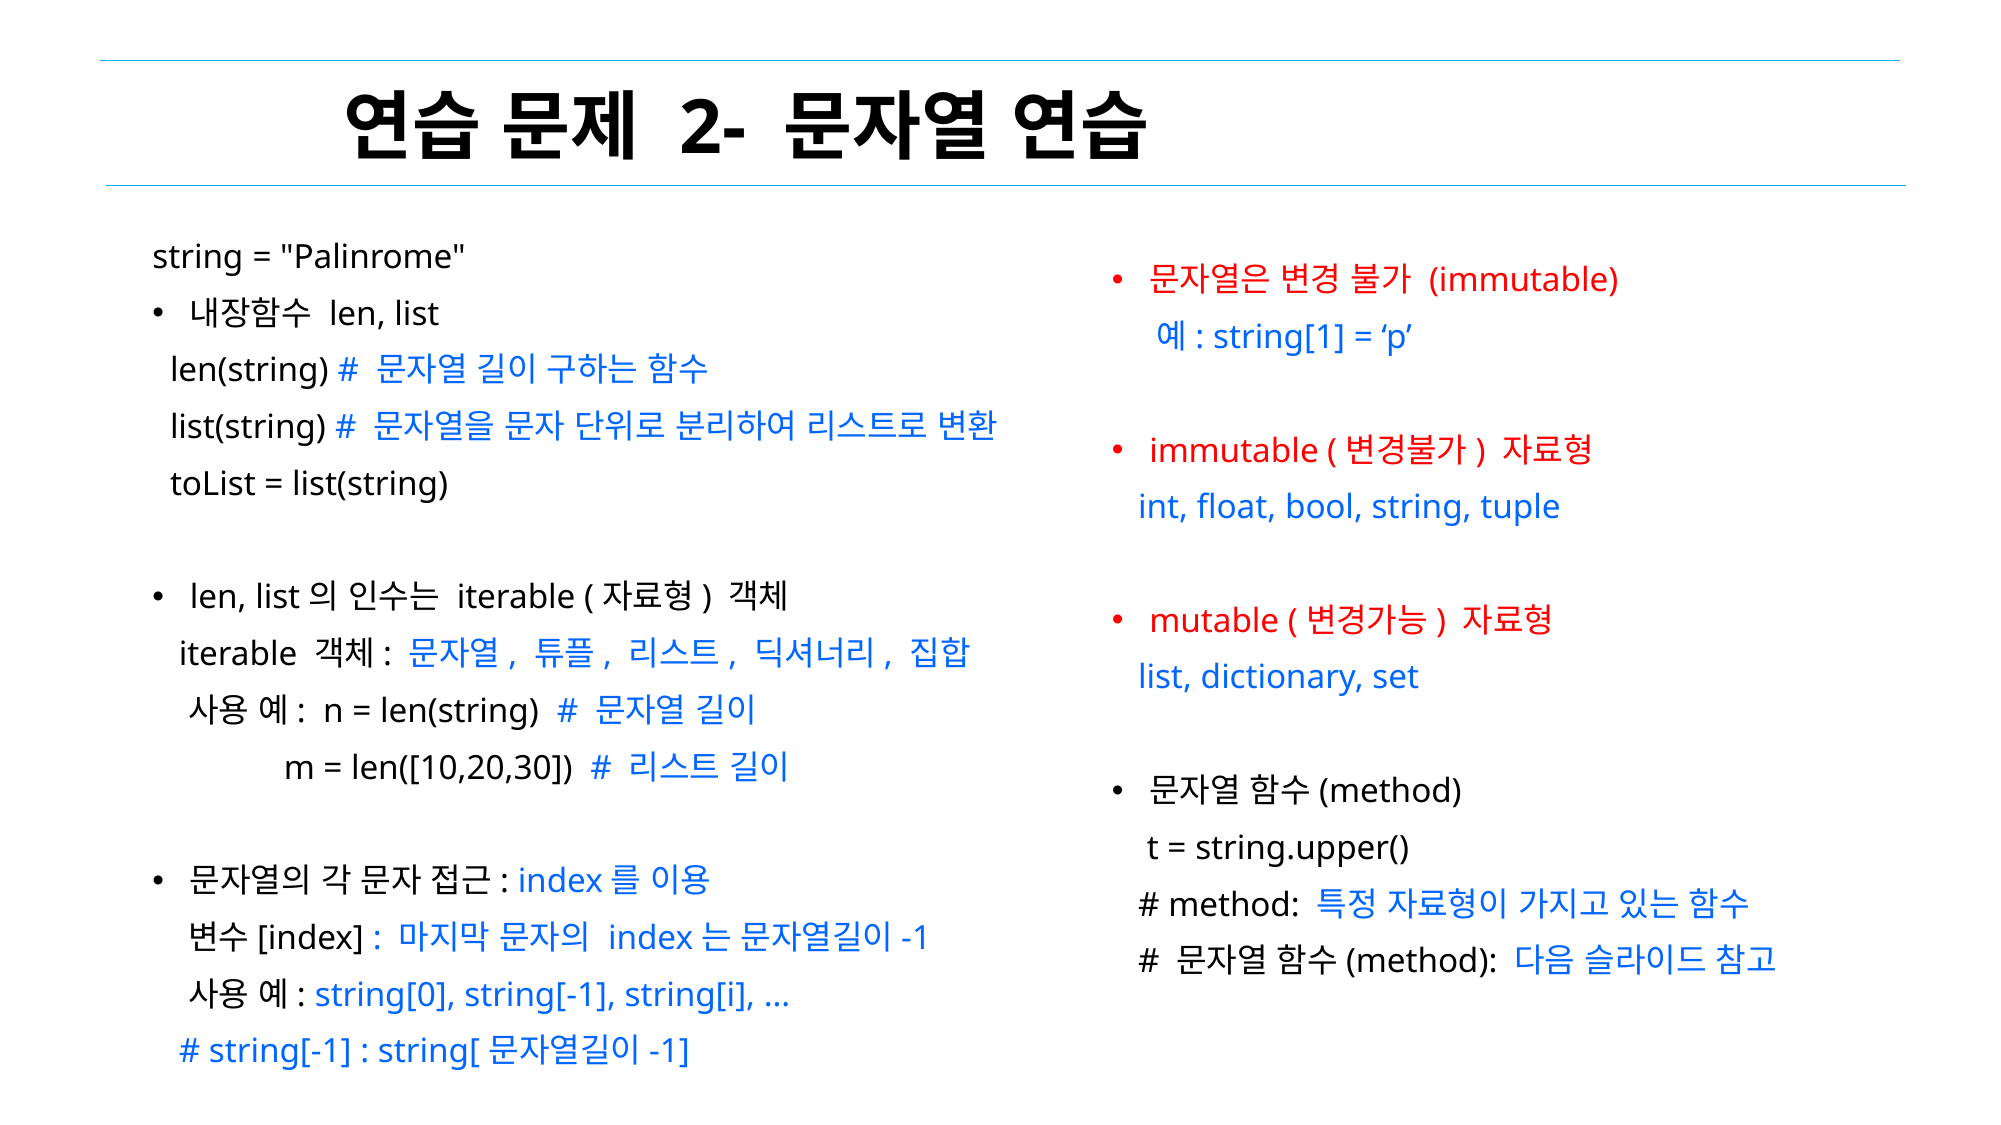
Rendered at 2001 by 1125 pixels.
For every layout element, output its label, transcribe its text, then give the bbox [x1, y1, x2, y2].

text_box 연습 문제 2- 문자열 연습 [328, 60, 1688, 186]
list string = "Palinrome" 내장함수 len, list len(string) # 문자열 길이 구하는 함수 list(string) # 문자열을 문자 단위로 분리하여 리스트로 변환 toList = list(string) len, list의 인수는 iterable (자료형) 객체 iterable 객체: 문자열, 튜플, 리스트, 딕셔너리, 집합 사용 예: n = len(string) # 문자열 길이 m = len([10,20,30]) # 리스트 길이 문자열의 각 문자 접근: index를 이용 변수[index] : 마지막 문자의 index는 문자열길이-1 사용 예: string[0], string[-1], string[i], … # string[-1] : string[문자열길이-1] [137, 232, 1097, 1089]
text_box 문자열은 변경 불가 (immutable) 예: string[1] = ‘p’ immutable (변경불가) 자료형 int, float, bool, string, tuple mutable (변경가능) 자료형 list, dictionary, set 문자열 함수(method) t = string.upper() # method: 특정 자료형이 가지고 있는 함수 # 문자열 함수(method): 다음 슬라이드 참고 [1096, 255, 1863, 1024]
